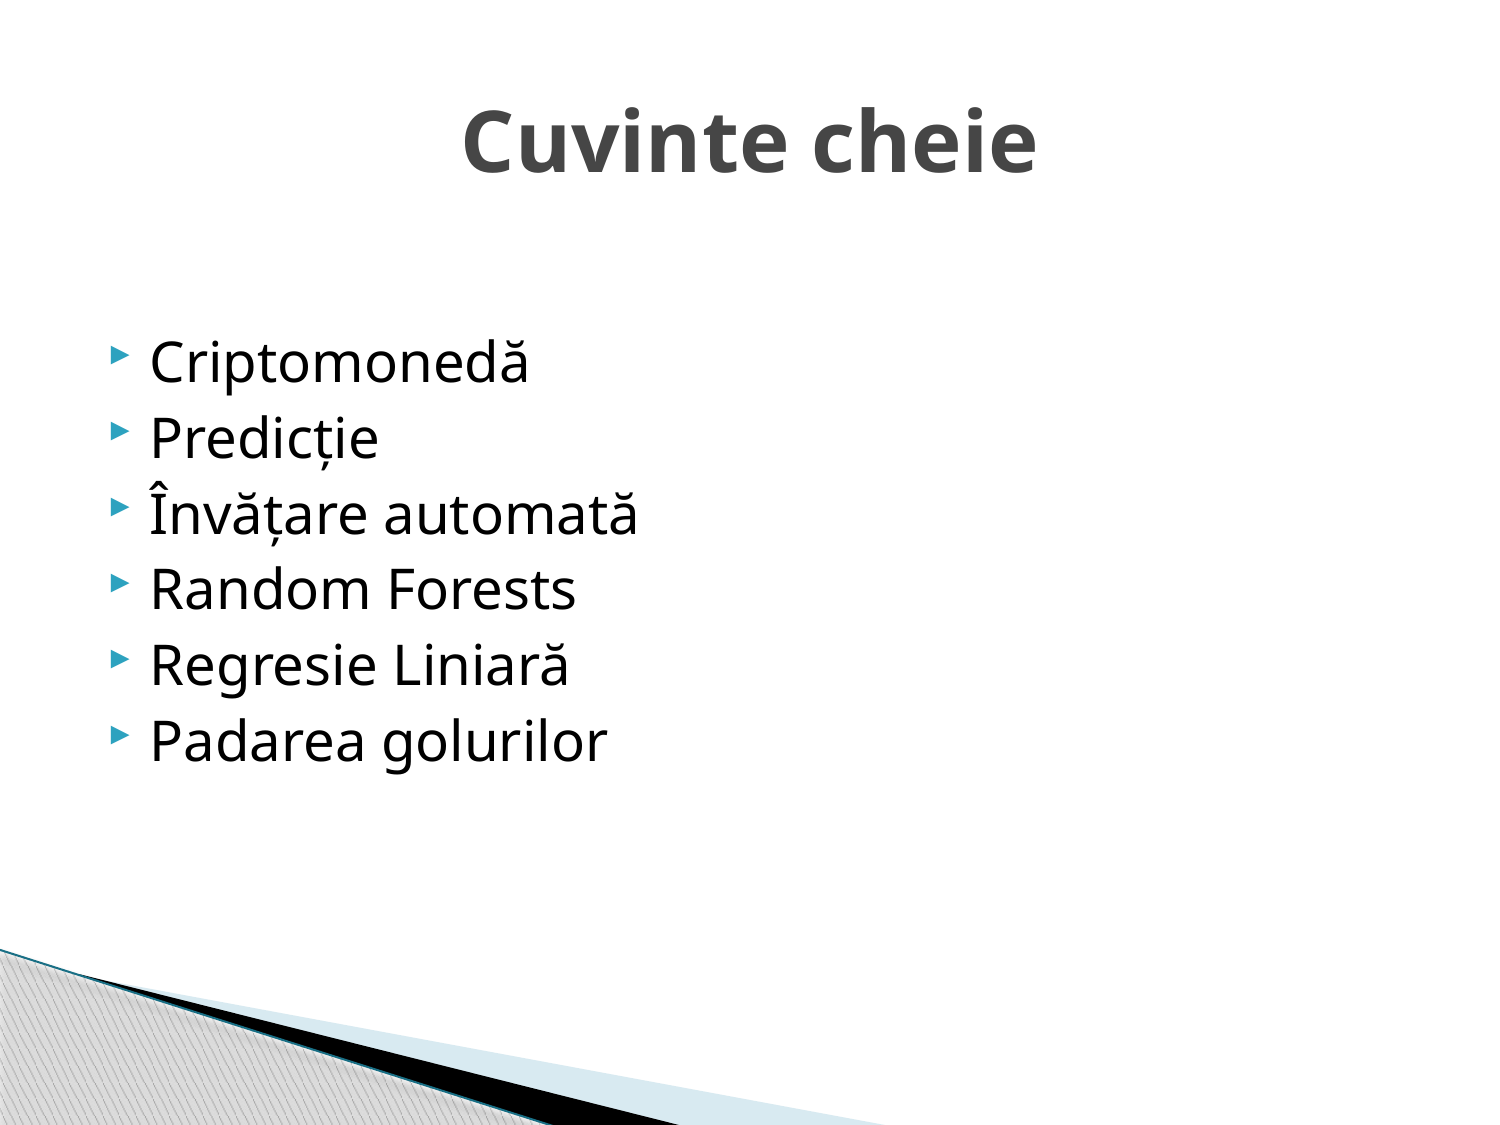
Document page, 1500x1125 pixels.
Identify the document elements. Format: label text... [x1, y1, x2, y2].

title Cuvinte cheie [75, 45, 1425, 233]
list Criptomonedă Predicție Învățare automată Random Forests Regresie Liniară Padarea golurilor [75, 243, 1425, 986]
